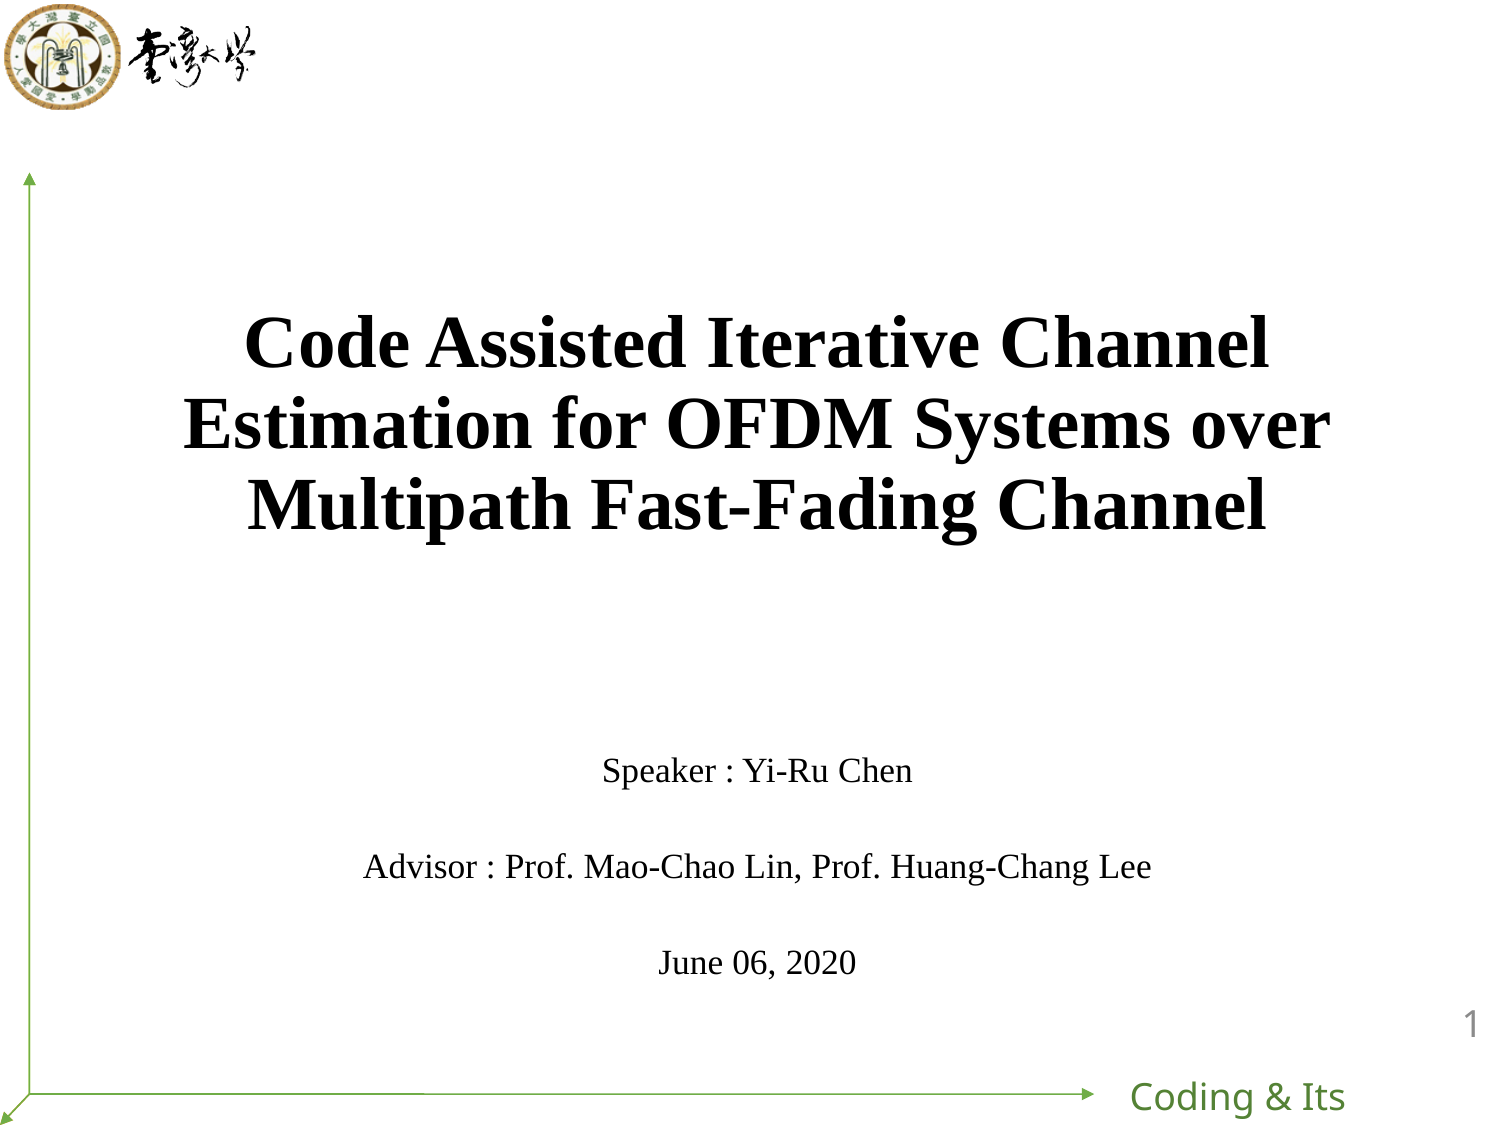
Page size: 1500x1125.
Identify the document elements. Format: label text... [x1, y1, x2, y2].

picture [3, 3, 261, 111]
subtitle Speaker : Yi-Ru Chen Advisor : Prof. Mao-Chao Lin, Prof. Huang-Chang Lee June 06, 2020 [195, 717, 1321, 990]
title Code Assisted Iterative Channel Estimation for OFDM Systems over Multipath Fast-Fading Channel [123, 233, 1392, 616]
